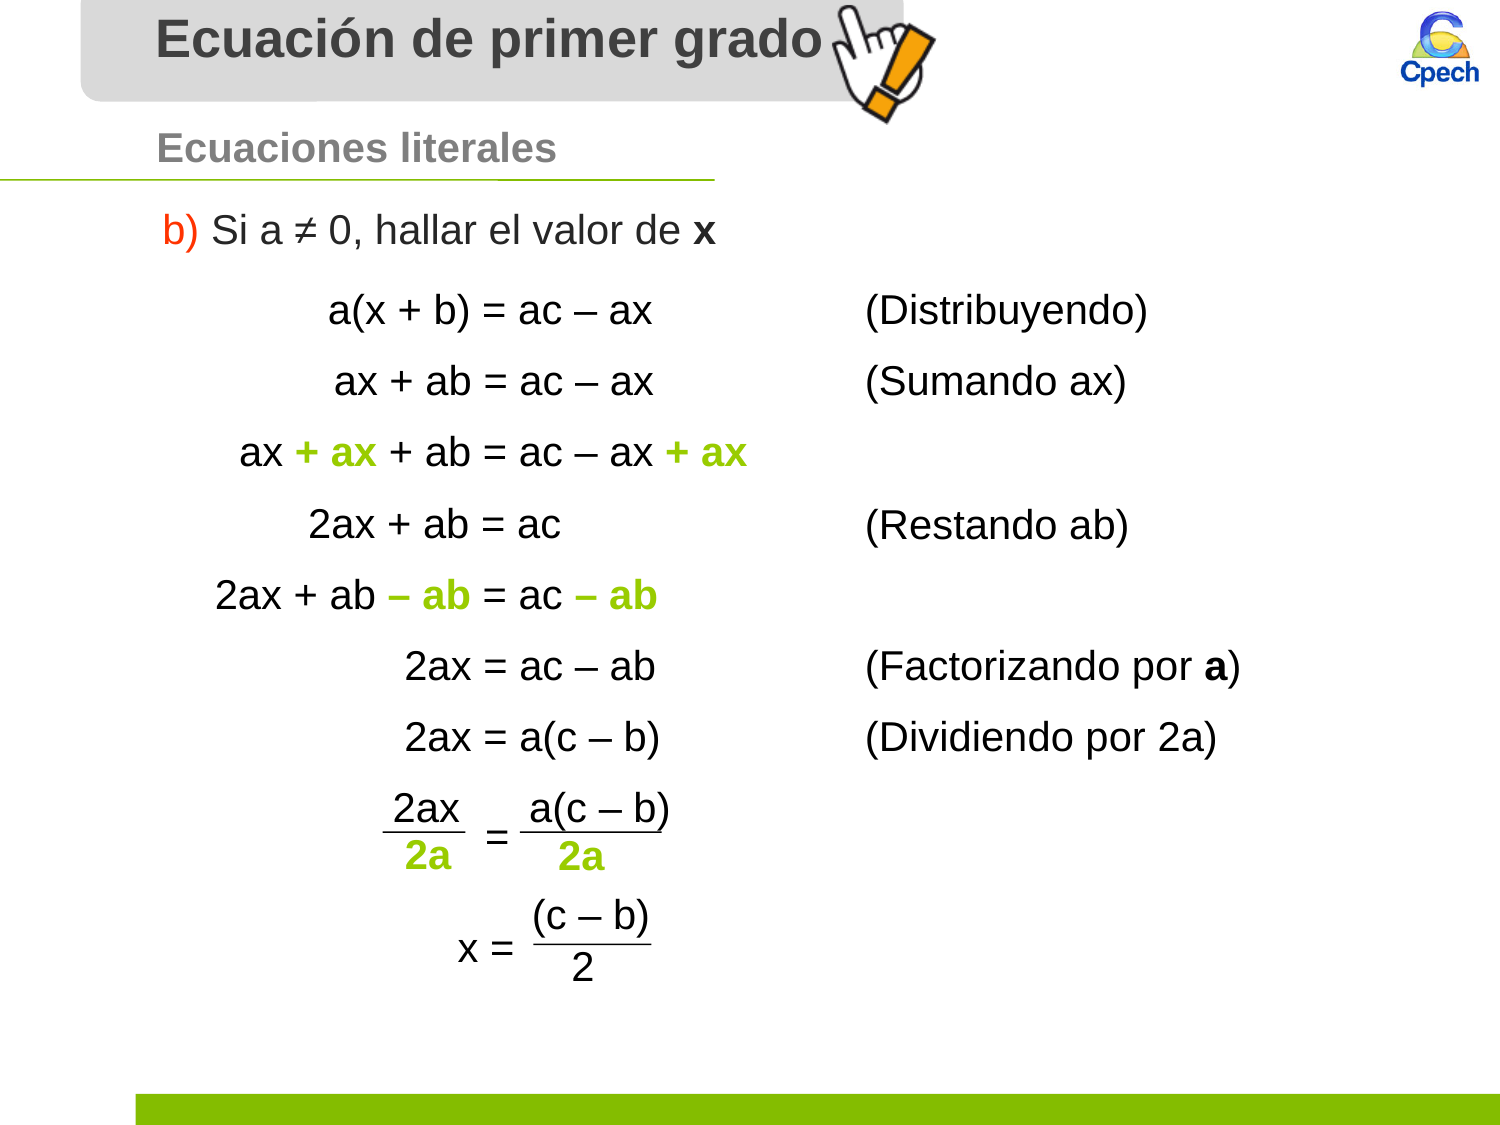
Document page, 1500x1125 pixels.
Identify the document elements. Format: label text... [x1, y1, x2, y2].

text_box 2ax = ac – ab [389, 631, 850, 697]
text_box Ecuación de primer grado [140, 0, 817, 76]
text_box ax + ax + ab = ac – ax + ax [224, 417, 827, 483]
text_box 2ax = a(c – b) [389, 702, 850, 767]
text_box 2ax + ab – ab = ac – ab [200, 560, 744, 626]
text_box Ecuaciones literales [141, 113, 1489, 179]
picture [1396, 7, 1483, 94]
text_box (Dividiendo por 2a) [850, 702, 1300, 767]
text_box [377, 772, 697, 887]
text_box (Restando ab) [850, 490, 1170, 556]
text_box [253, 275, 727, 342]
text_box (Distribuyendo) [850, 275, 1170, 341]
text_box b) Si a ≠ 0, hallar el valor de x [147, 195, 963, 261]
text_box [442, 879, 825, 999]
text_box [80, 0, 814, 102]
text_box ax + ab = ac – ax [318, 346, 733, 412]
text_box 2ax + ab = ac [293, 489, 695, 555]
text_box (Sumando ax) [850, 346, 1170, 412]
picture [820, 0, 940, 125]
text_box (Factorizando por a) [850, 631, 1300, 697]
